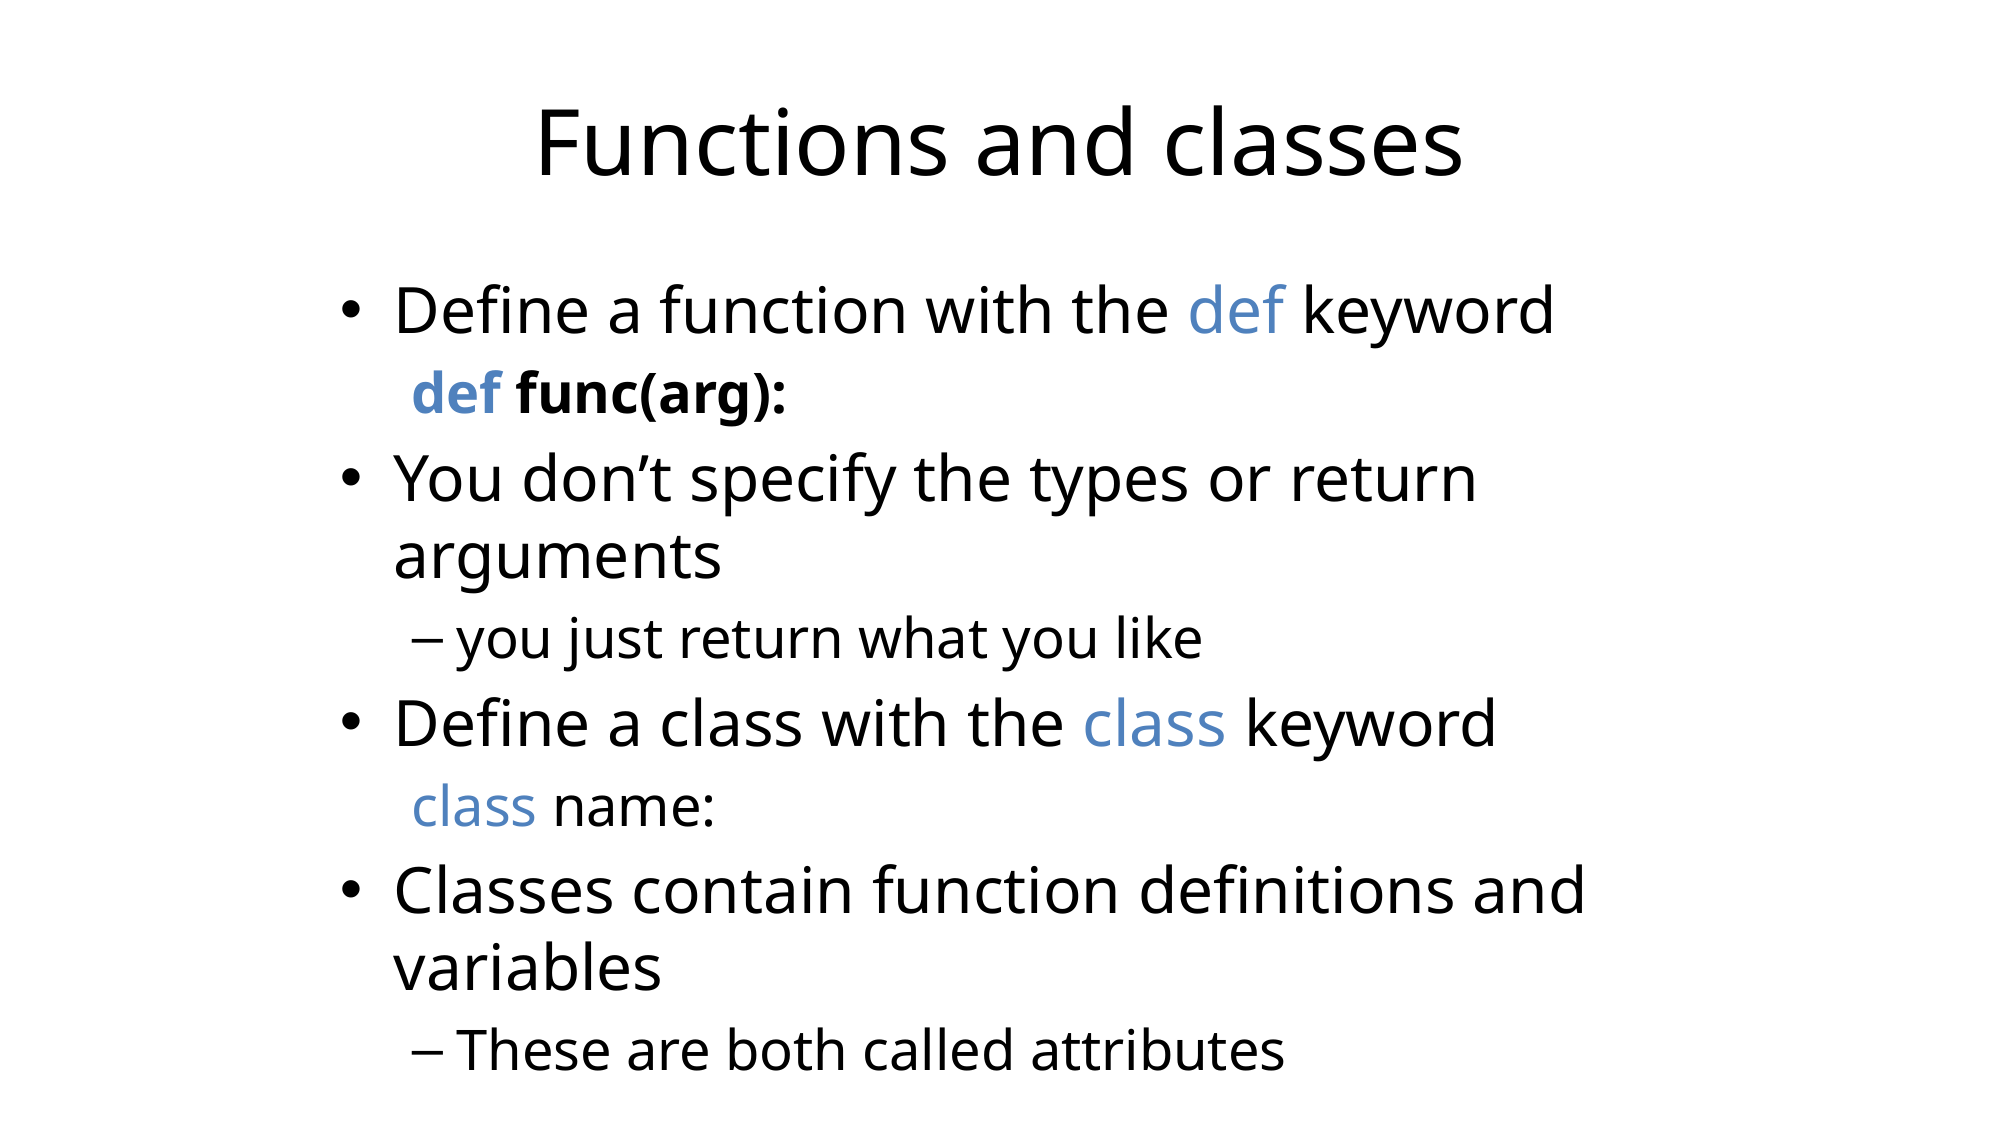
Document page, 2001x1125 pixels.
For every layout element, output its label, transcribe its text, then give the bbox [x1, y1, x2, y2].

text_box Functions and classes [324, 45, 1675, 233]
text_box Define a function with the def keyword def func(arg): You don’t specify the types or return arguments you just return what you like Define a class with the class keyword class name: Classes contain function definitions and variables These are both called attributes [324, 262, 1675, 1094]
